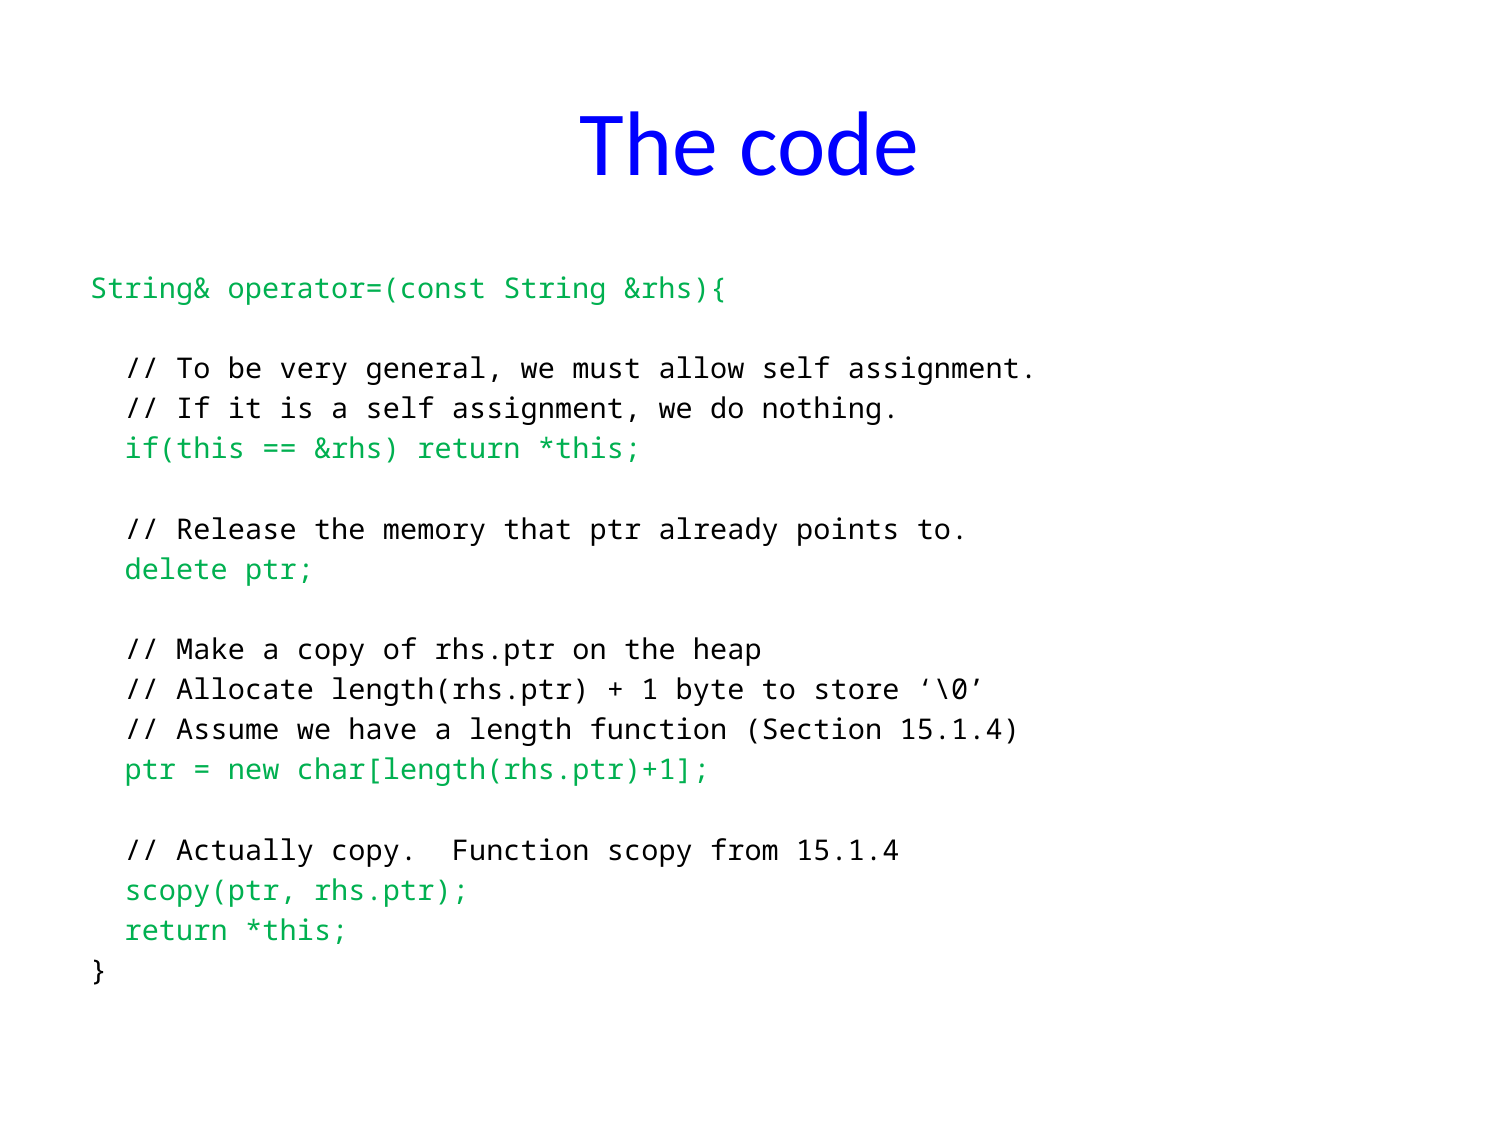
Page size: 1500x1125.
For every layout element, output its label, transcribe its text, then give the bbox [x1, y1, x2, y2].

title The code [75, 45, 1425, 233]
list String& operator=(const String &rhs){ // To be very general, we must allow self assignment. // If it is a self assignment, we do nothing. if(this == &rhs) return *this; // Release the memory that ptr already points to. delete ptr; // Make a copy of rhs.ptr on the heap // Allocate length(rhs.ptr) + 1 byte to store ‘\0’ // Assume we have a length function (Section 15.1.4) ptr = new char[length(rhs.ptr)+1]; // Actually copy. Function scopy from 15.1.4 scopy(ptr, rhs.ptr); return *this; } [75, 262, 1425, 1005]
